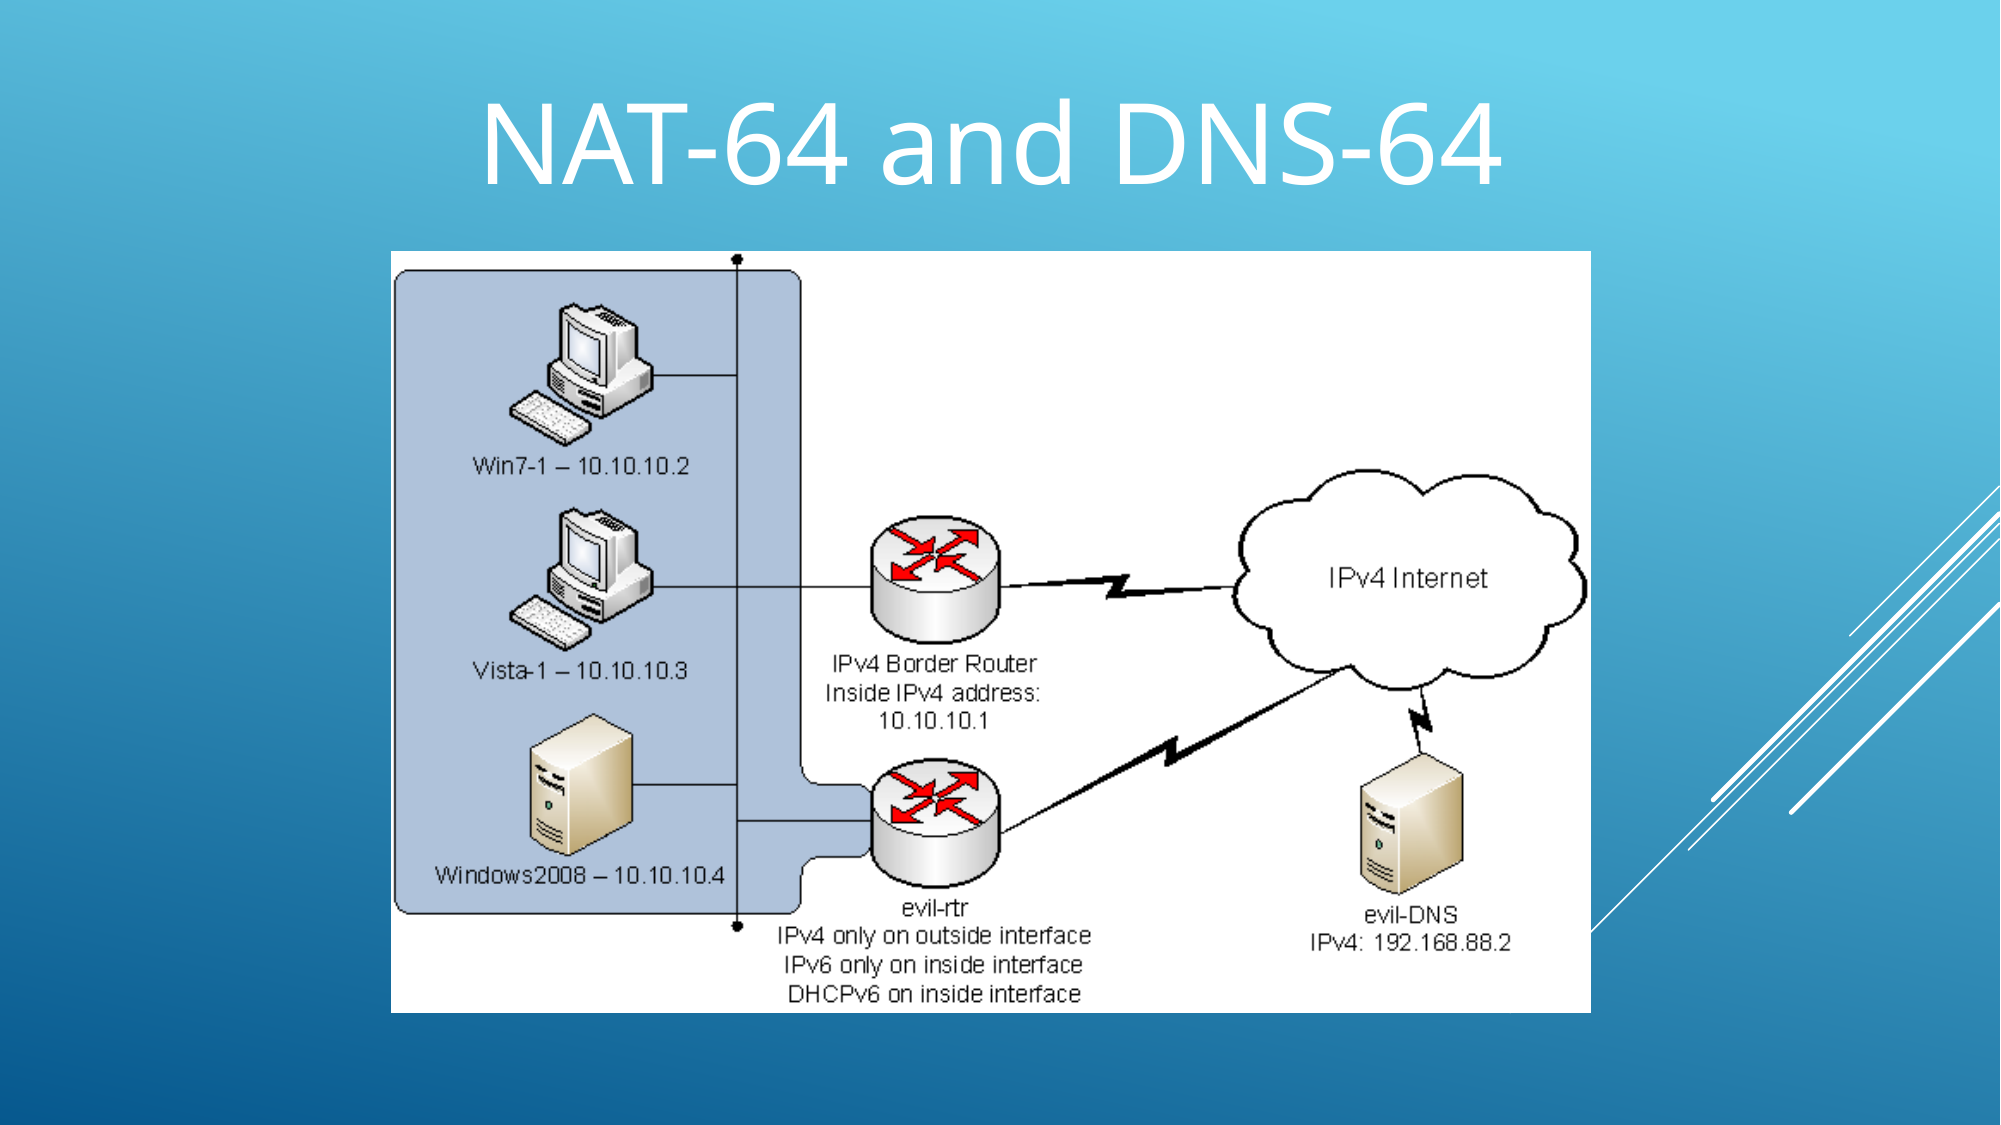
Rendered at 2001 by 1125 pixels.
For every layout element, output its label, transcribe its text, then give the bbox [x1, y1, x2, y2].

text_box NAT-64 and DNS-64 [462, 64, 1520, 215]
picture [391, 251, 1591, 1013]
